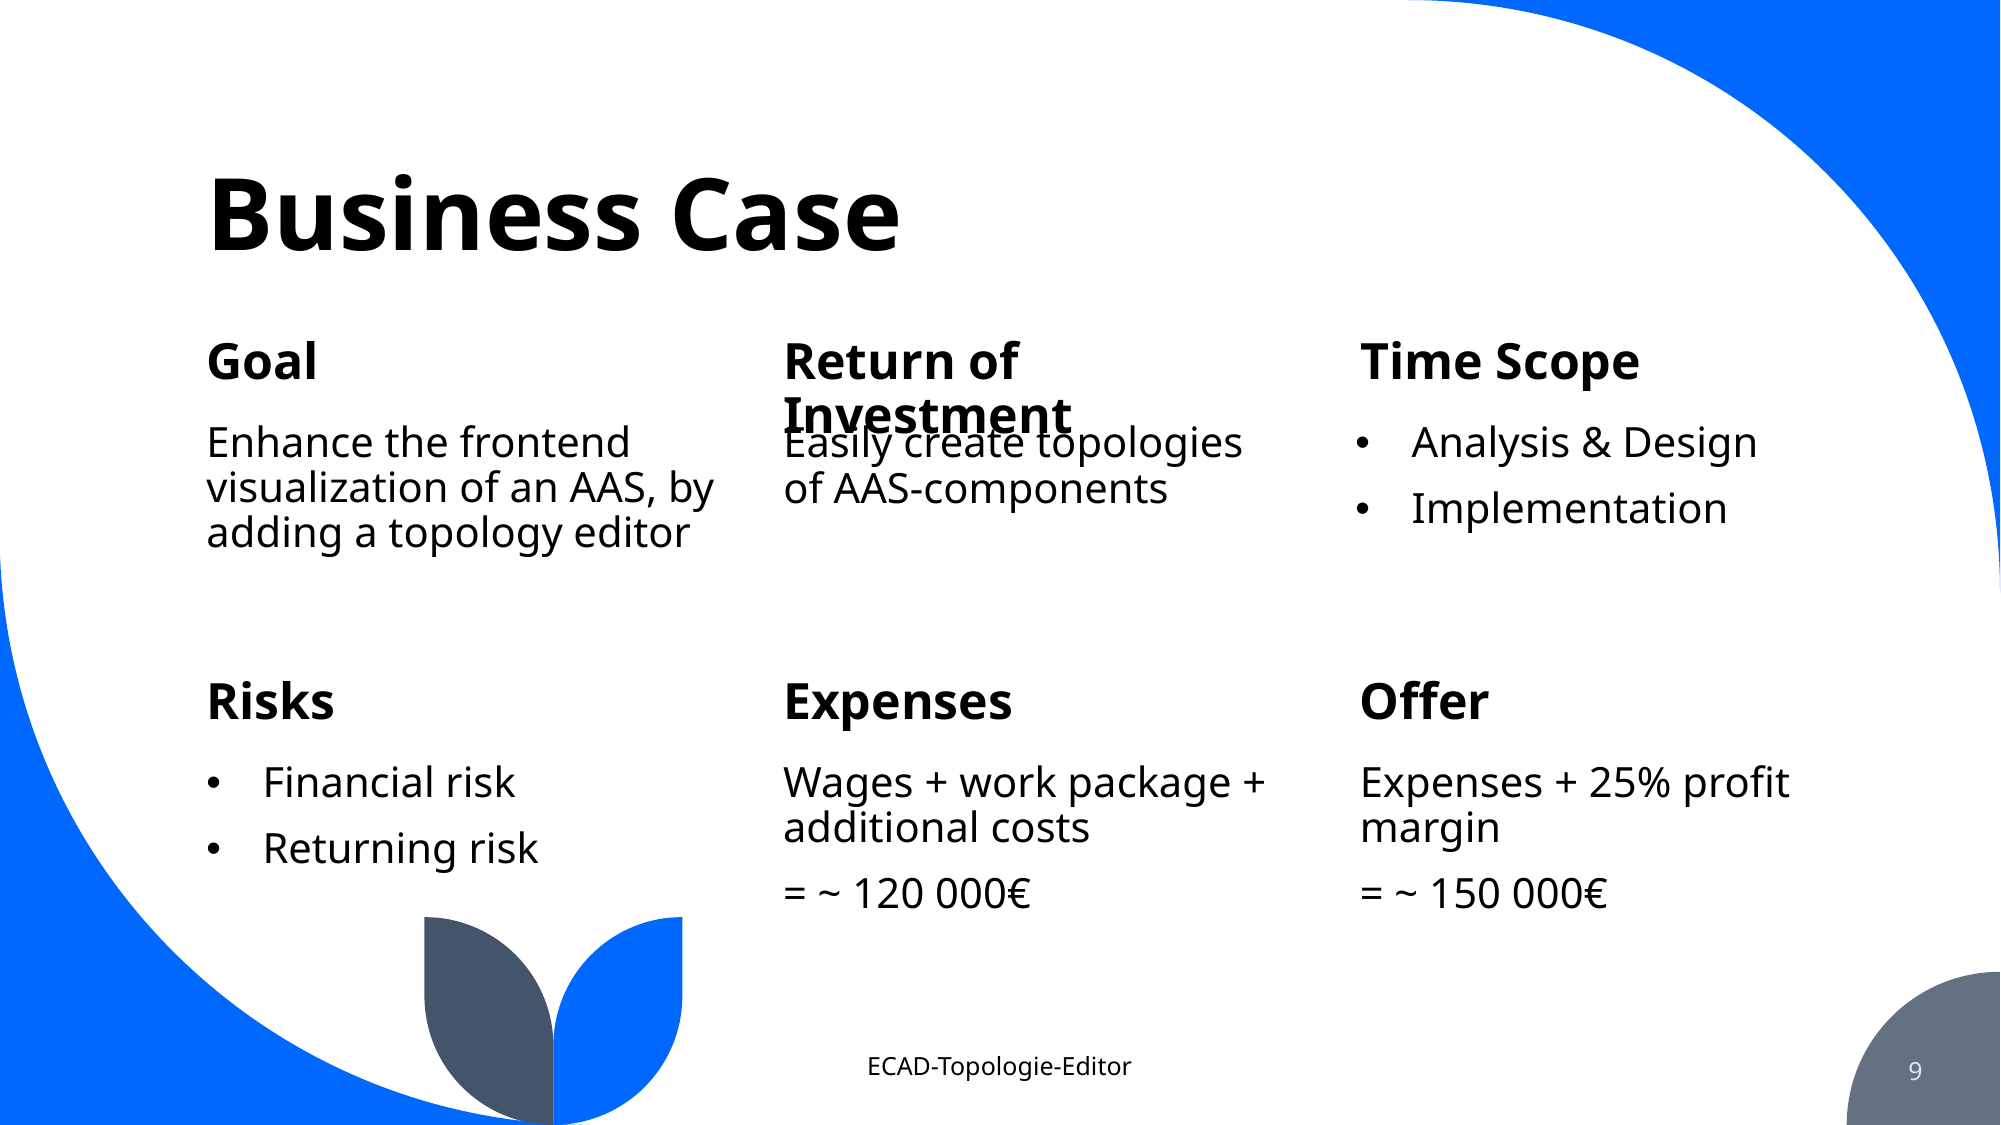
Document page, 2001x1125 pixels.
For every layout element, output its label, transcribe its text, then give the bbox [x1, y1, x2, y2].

list Easily create topologies of AAS-components [768, 414, 1289, 601]
title Business Case [191, 62, 1796, 280]
text_box Offer [1344, 668, 1866, 754]
slide_number 9 [1665, 1042, 1938, 1103]
text_box Financial risk Returning risk [191, 754, 749, 960]
text_box Wages + work package + additional costs = ~ 120 000€ [768, 754, 1289, 941]
text_box Expenses [768, 668, 1289, 754]
text_box ECAD-Topologie-Editor [662, 1042, 1338, 1103]
list Goal [191, 328, 713, 414]
text_box Expenses + 25% profit margin = ~ 150 000€ [1344, 754, 1871, 908]
list Enhance the frontend visualization of an AAS, by adding a topology editor [191, 414, 749, 647]
list Time Scope [1345, 328, 1866, 414]
list Return of Investment [768, 328, 1289, 414]
list Analysis & Design Implementation [1340, 414, 1866, 568]
text_box Risks [191, 668, 712, 754]
